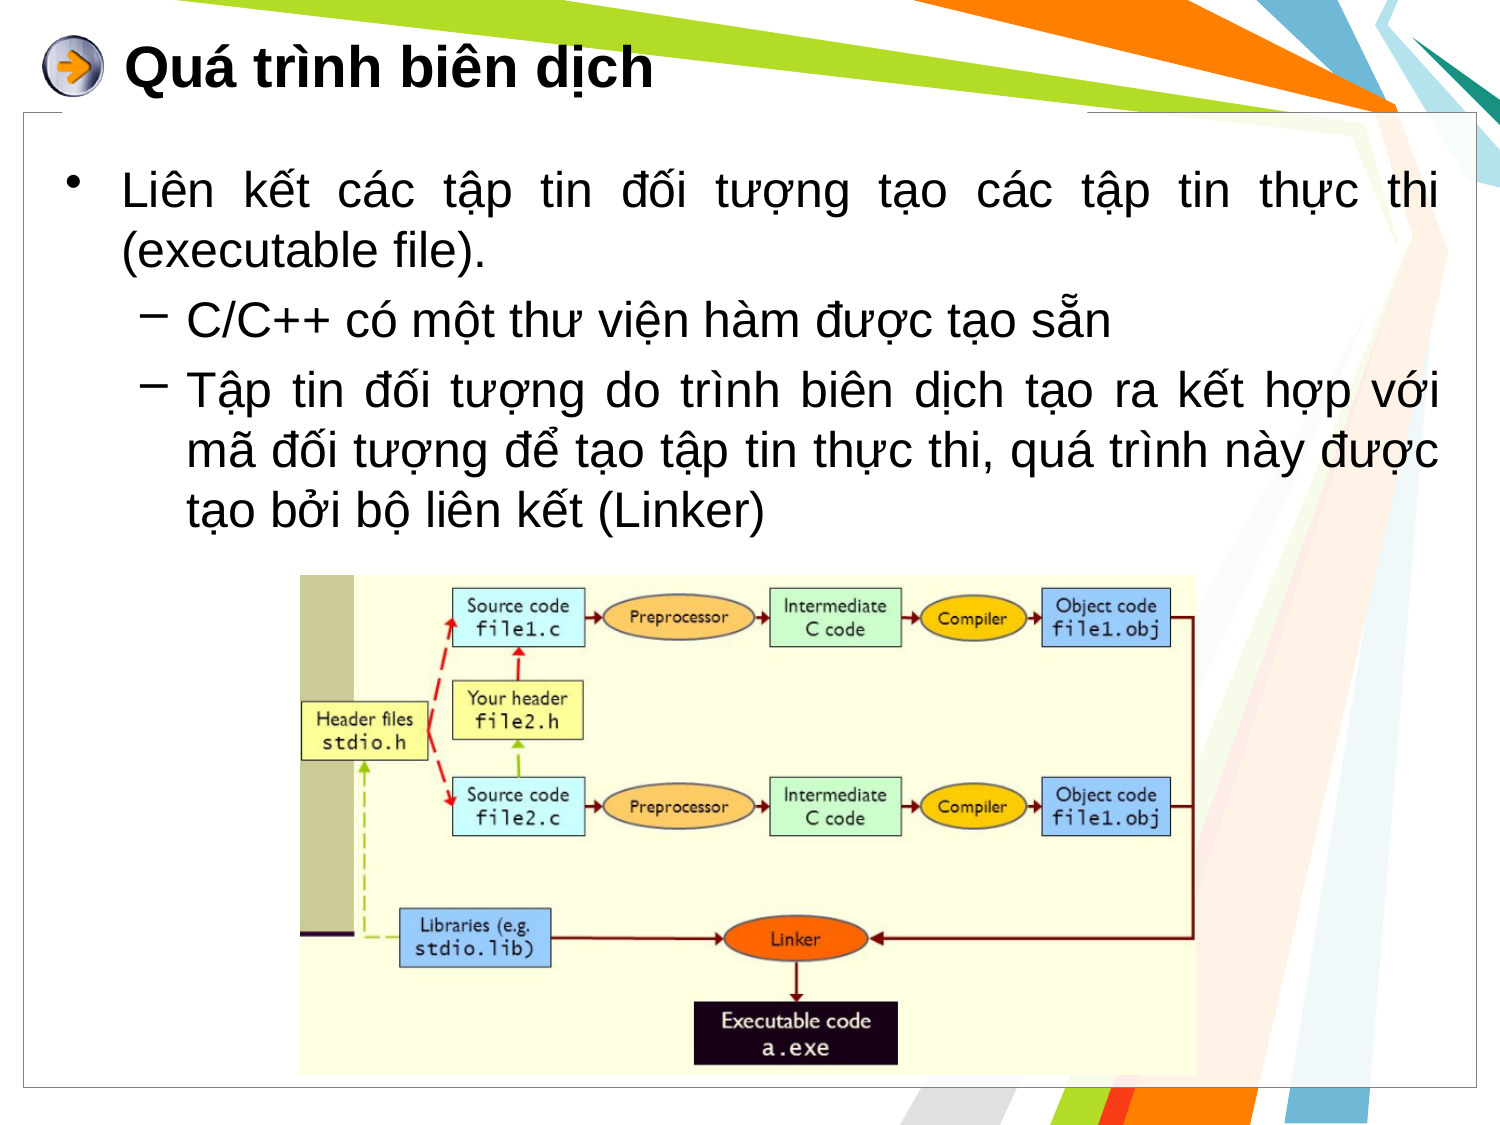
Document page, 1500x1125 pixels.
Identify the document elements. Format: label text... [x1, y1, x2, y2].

picture [42, 35, 104, 97]
list Liên kết các tập tin đối tượng tạo các tập tin thực thi (executable file). C/C++ có một thư viện hàm được tạo sẵn Tập tin đối tượng do trình biên dịch tạo ra kết hợp với mã đối tượng để tạo tập tin thực thi, quá trình này được tạo bởi bộ liên kết (Linker) [49, 149, 1457, 1076]
picture [299, 574, 1197, 1076]
title Quá trình biên dịch [108, 12, 1476, 117]
